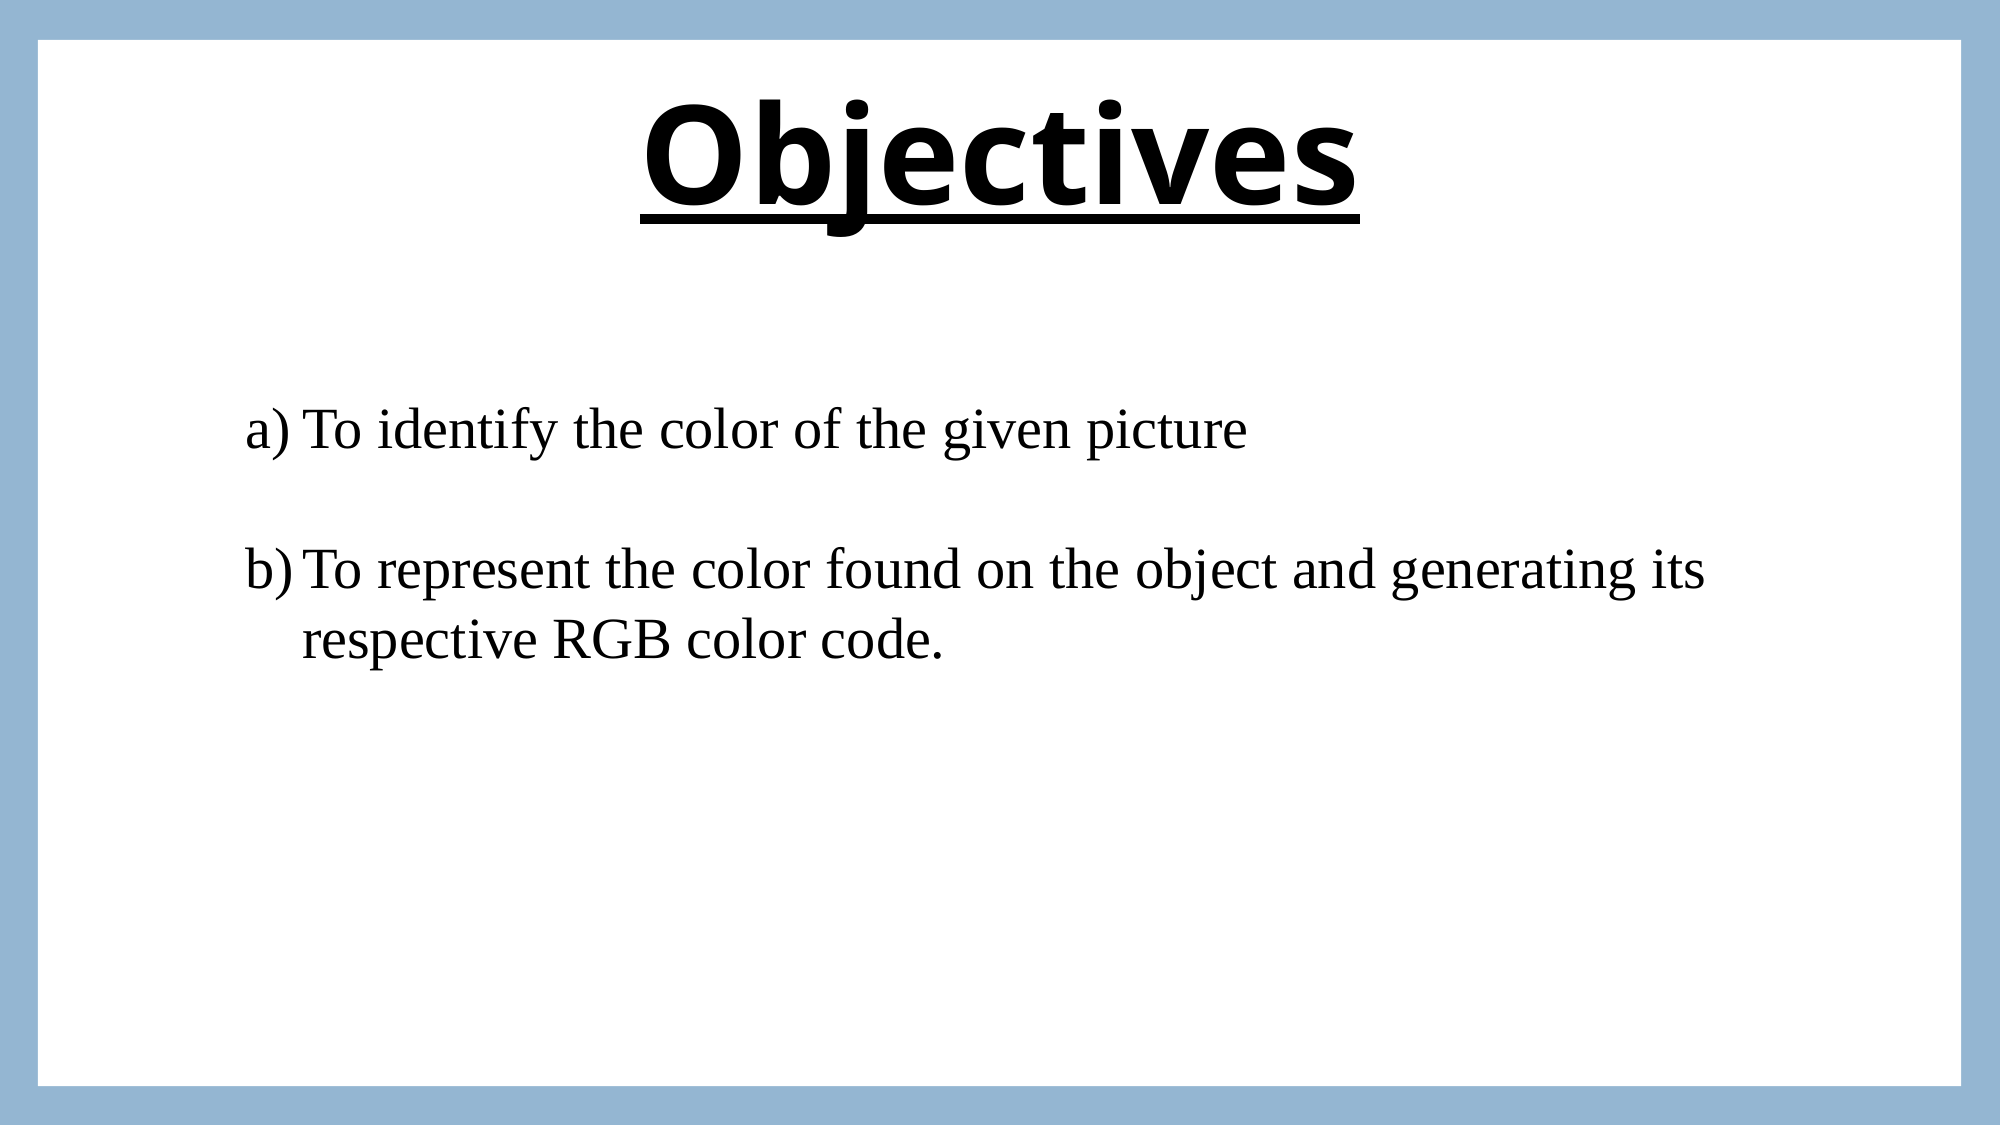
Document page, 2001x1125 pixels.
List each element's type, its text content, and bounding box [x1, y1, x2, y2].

text_box To identify the color of the given picture To represent the color found on the object and generating its respective RGB color code. [230, 383, 1922, 748]
text_box Objectives [624, 59, 1375, 240]
